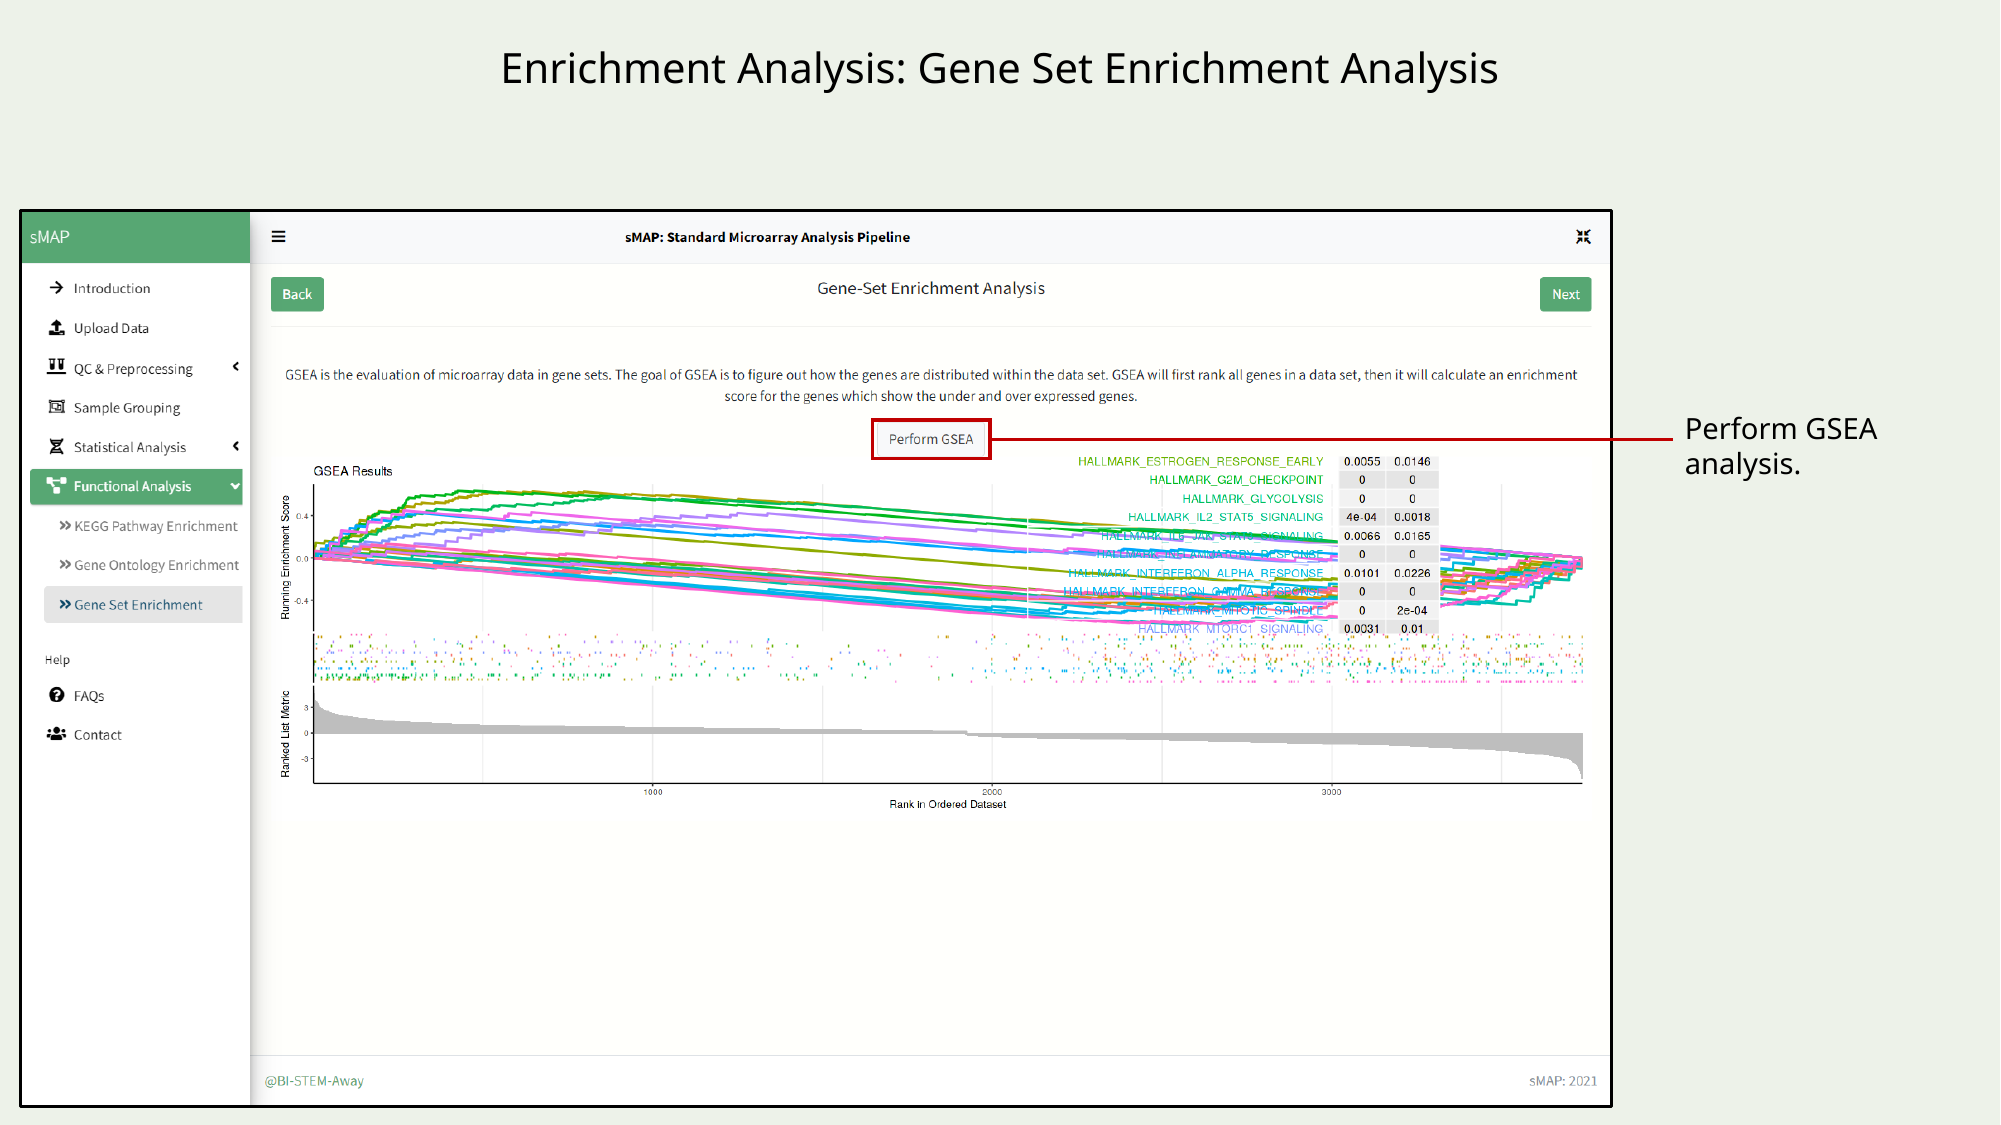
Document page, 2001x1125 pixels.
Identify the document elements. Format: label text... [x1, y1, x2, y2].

picture [22, 211, 1611, 1106]
text_box Perform GSEA analysis. [1670, 402, 1945, 488]
text_box Enrichment Analysis: Gene Set Enrichment Analysis [22, 34, 1978, 100]
